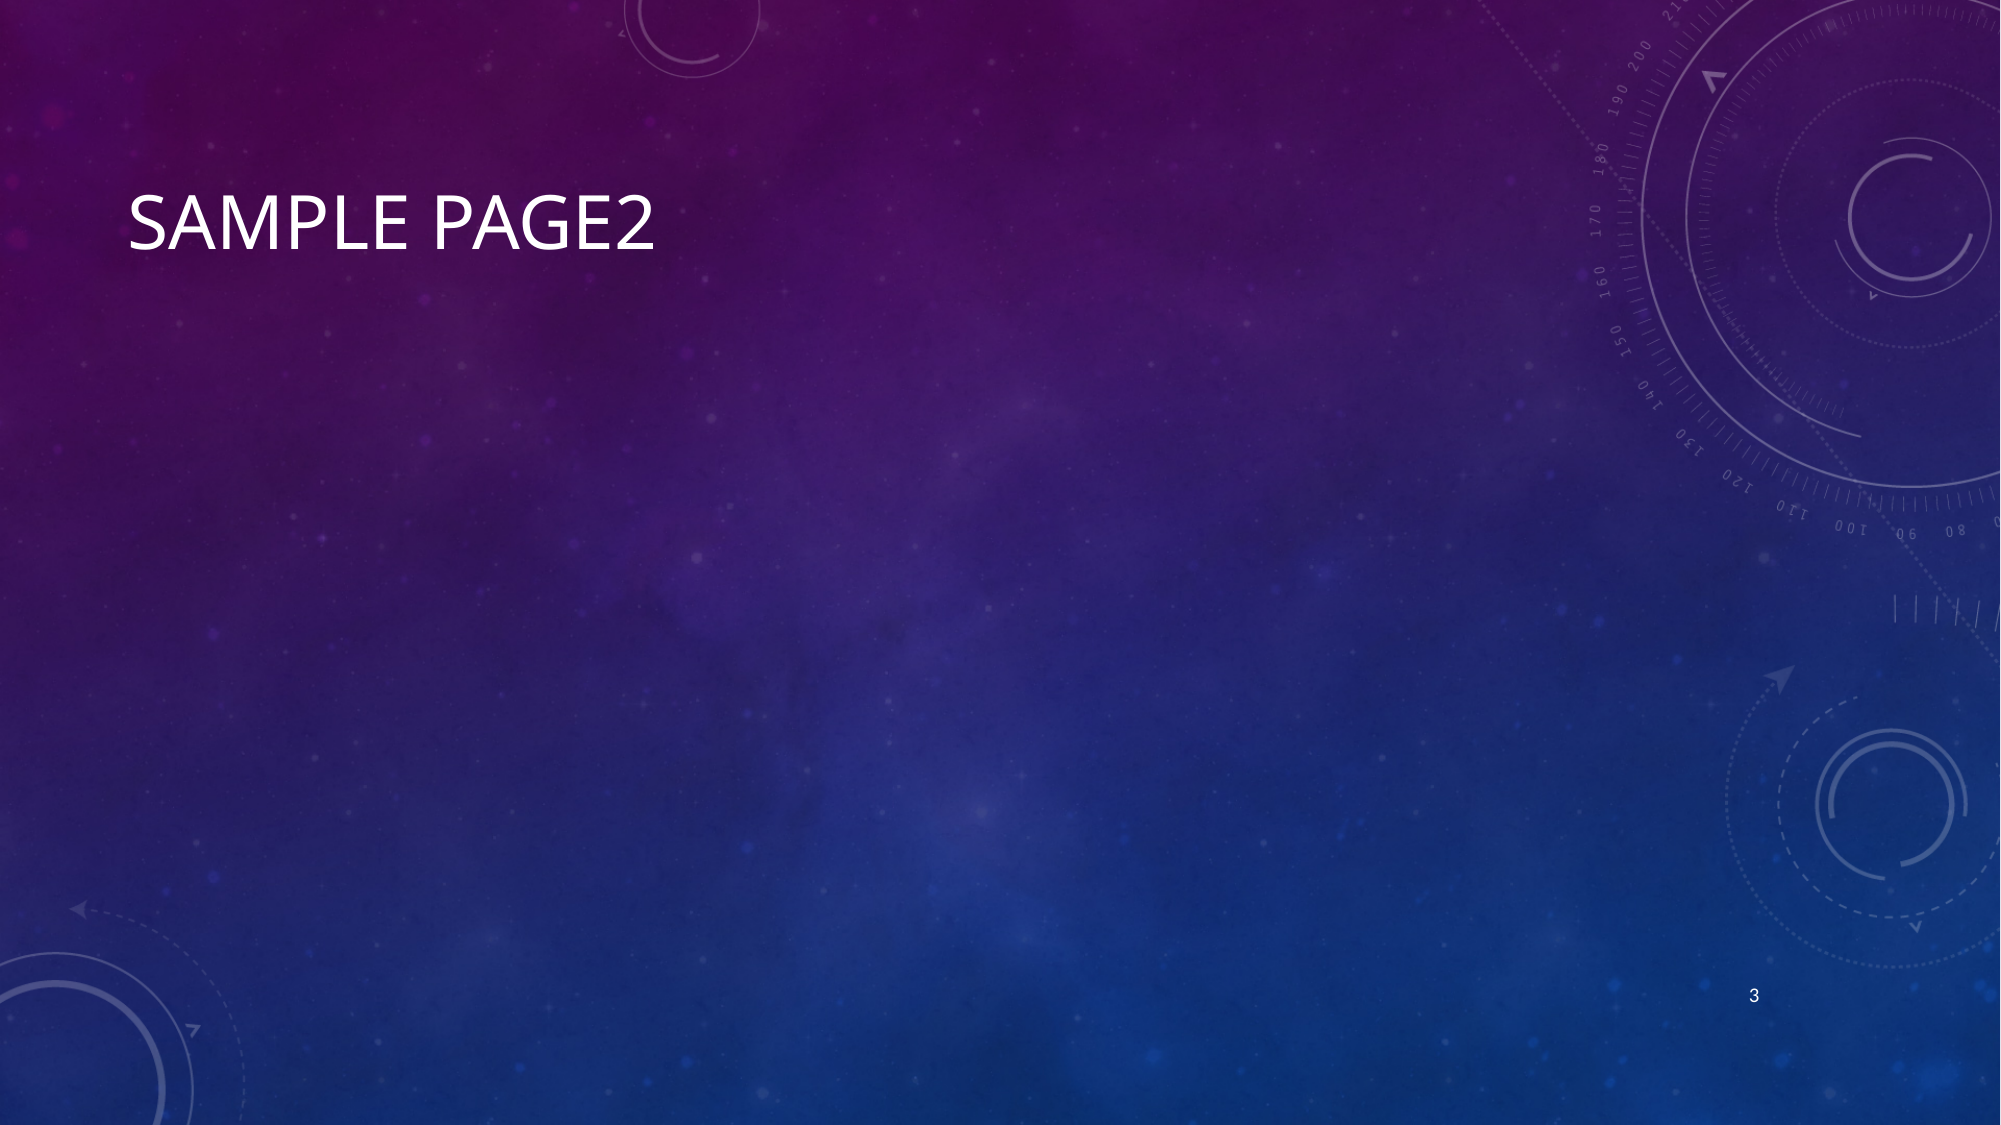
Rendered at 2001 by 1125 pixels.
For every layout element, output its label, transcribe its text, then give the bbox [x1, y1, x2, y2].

title Sample Page2 [112, 99, 1775, 339]
slide_number 3 [1684, 963, 1775, 1025]
picture [0, 0, 2001, 1125]
